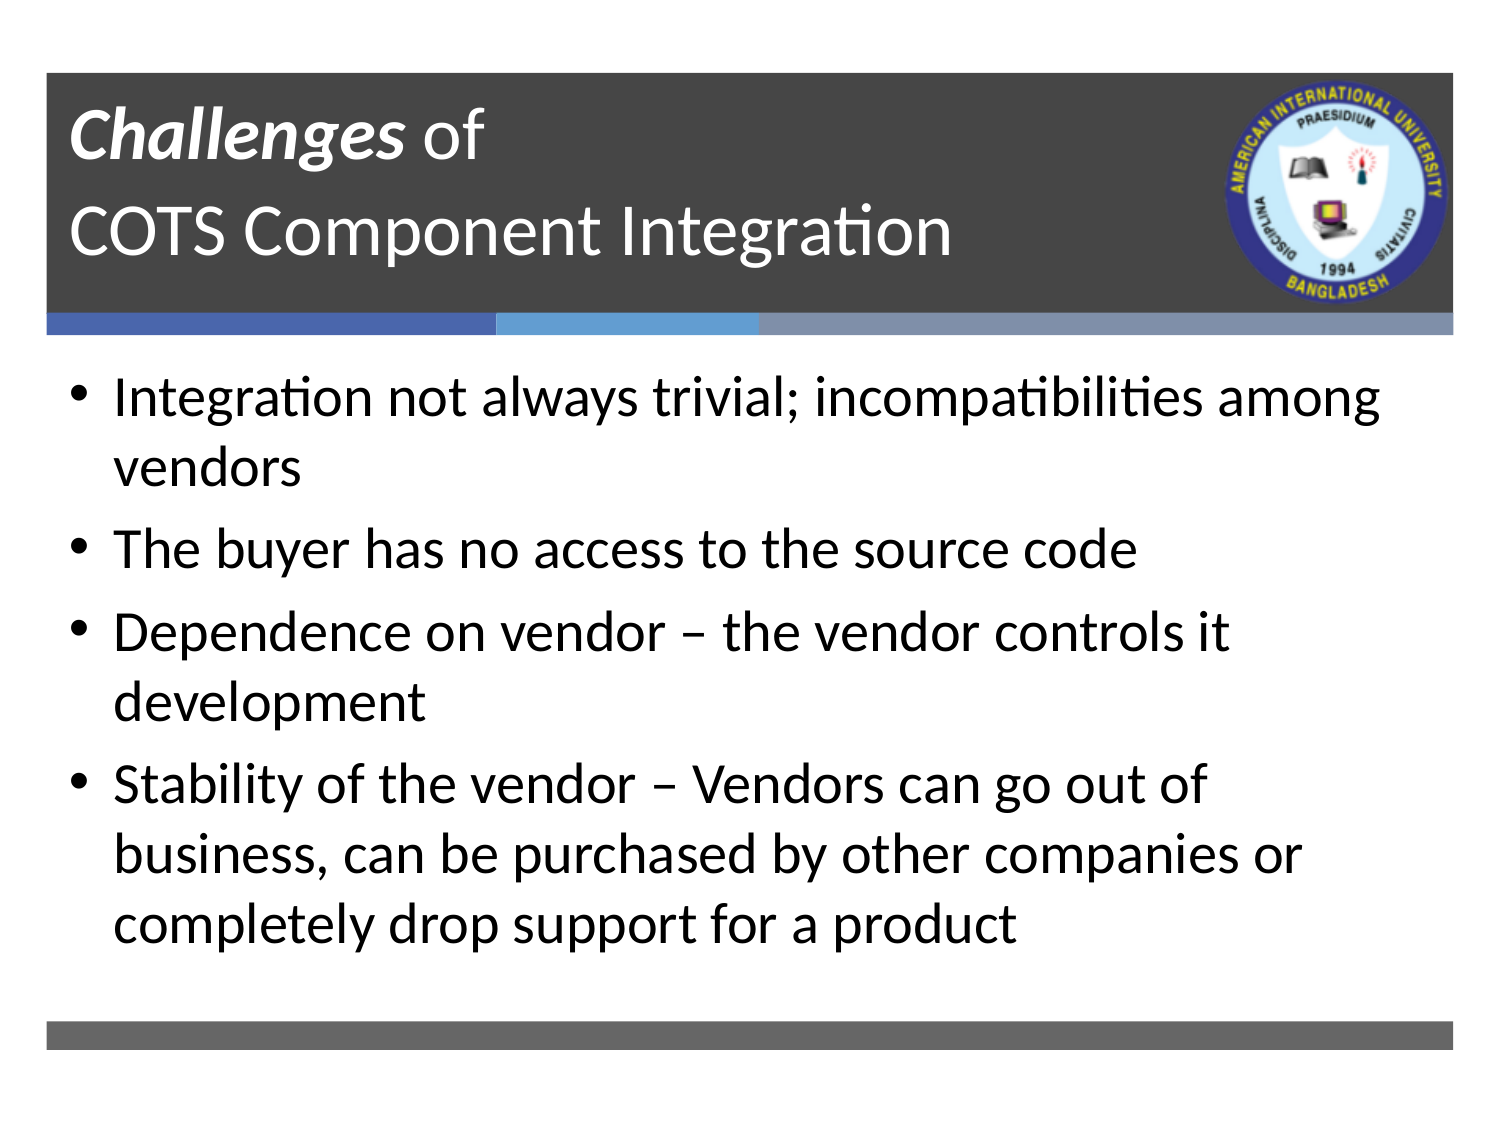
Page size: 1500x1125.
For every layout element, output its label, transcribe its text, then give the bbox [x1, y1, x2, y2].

picture [1220, 75, 1454, 310]
text_box Integration not always trivial; incompatibilities among vendors The buyer has no access to the source code Dependence on vendor – the vendor controls it development Stability of the vendor – Vendors can go out of business, can be purchased by other companies or completely drop support for a product [54, 350, 1449, 963]
title Challenges of COTS Component Integration [54, 99, 1336, 278]
